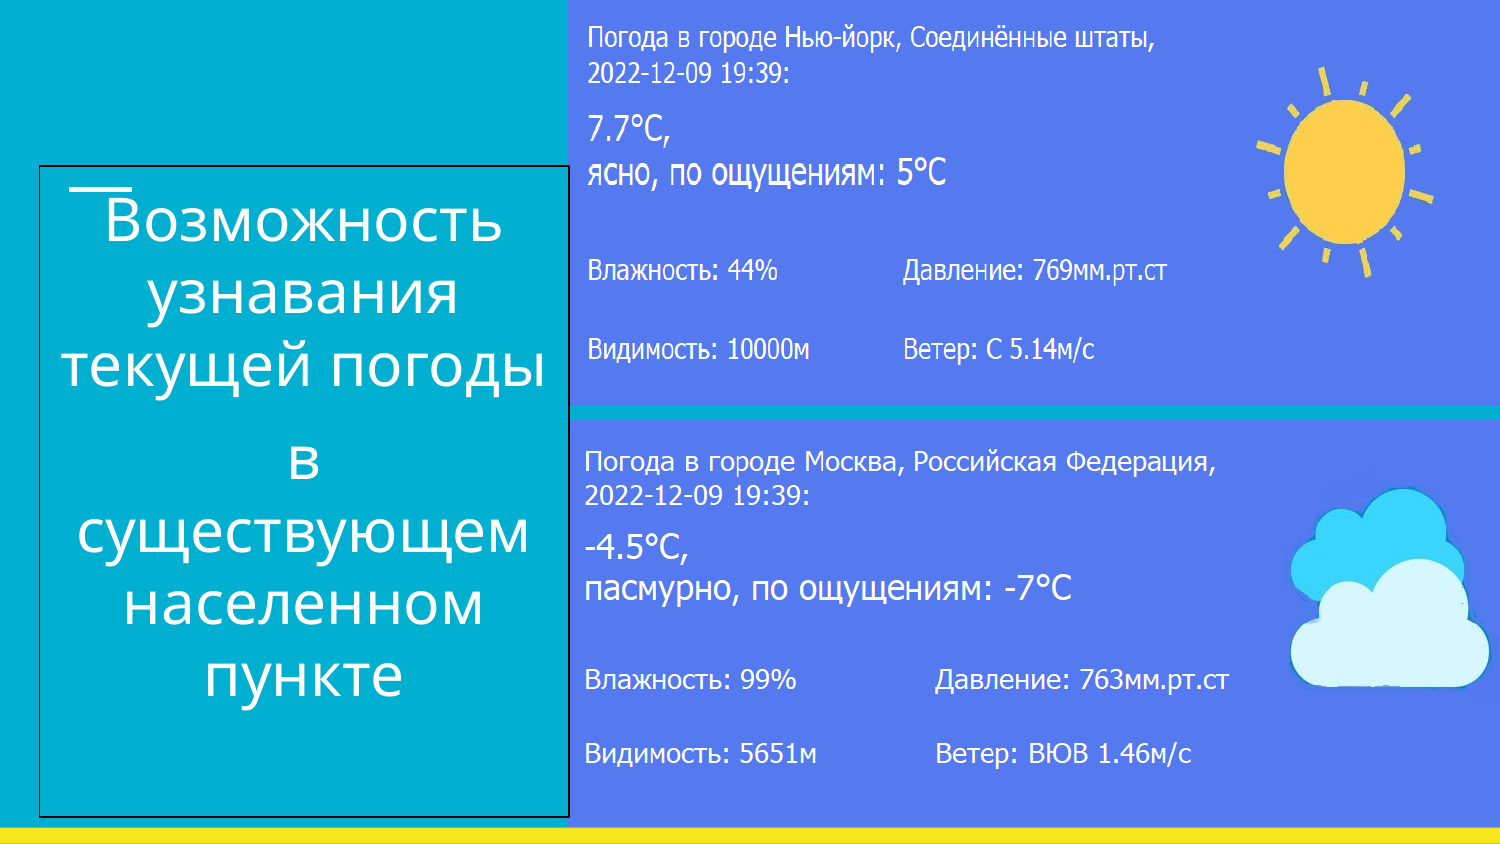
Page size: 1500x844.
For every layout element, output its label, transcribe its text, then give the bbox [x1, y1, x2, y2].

text_box Возможность узнавания текущей погоды в существующем населенном пункте [39, 165, 569, 818]
picture [568, 420, 1500, 827]
picture [568, 0, 1500, 406]
